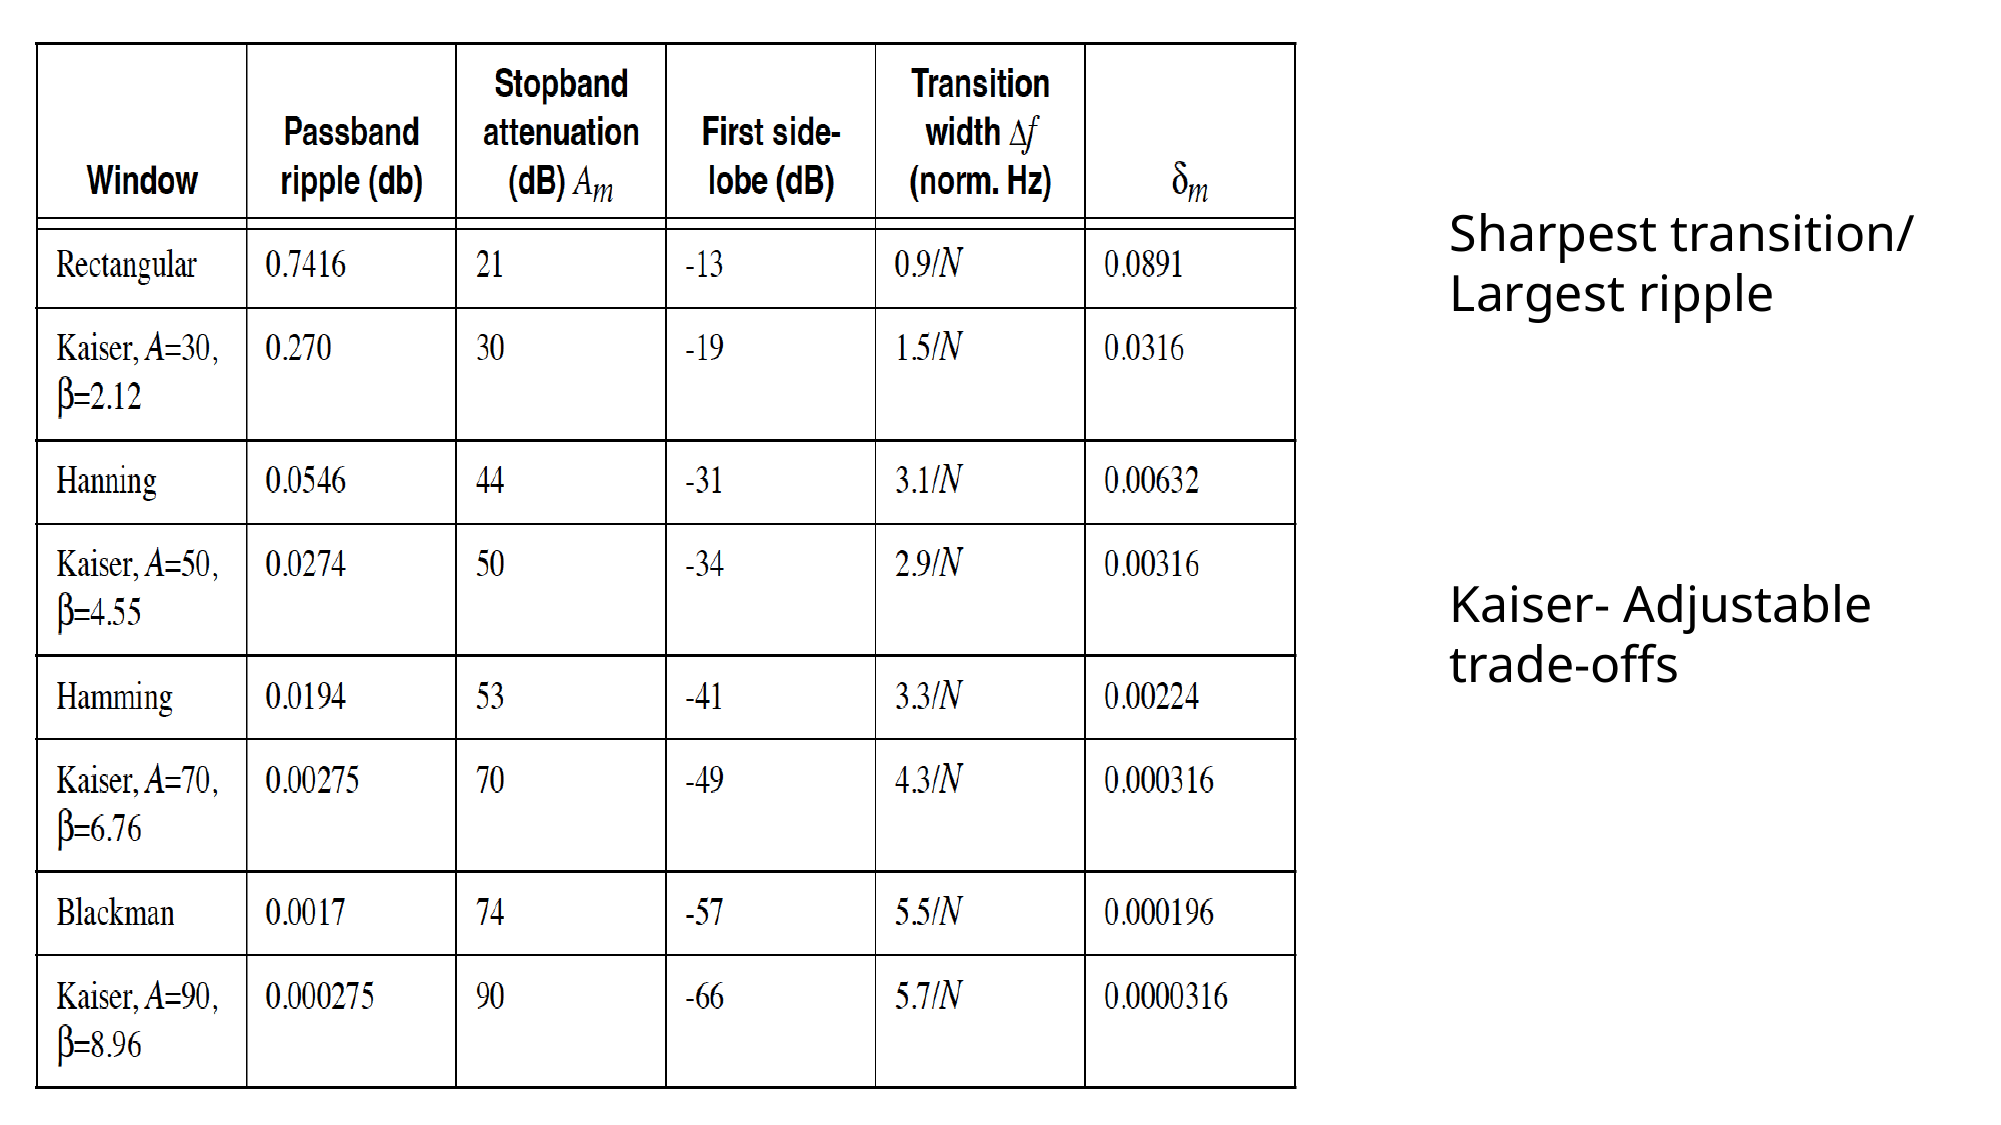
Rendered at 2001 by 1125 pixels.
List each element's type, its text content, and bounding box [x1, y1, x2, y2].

text_box Sharpest transition/ Largest ripple [1435, 194, 1938, 330]
picture [0, 0, 1339, 1100]
text_box Kaiser- Adjustable trade-offs [1435, 565, 1938, 701]
